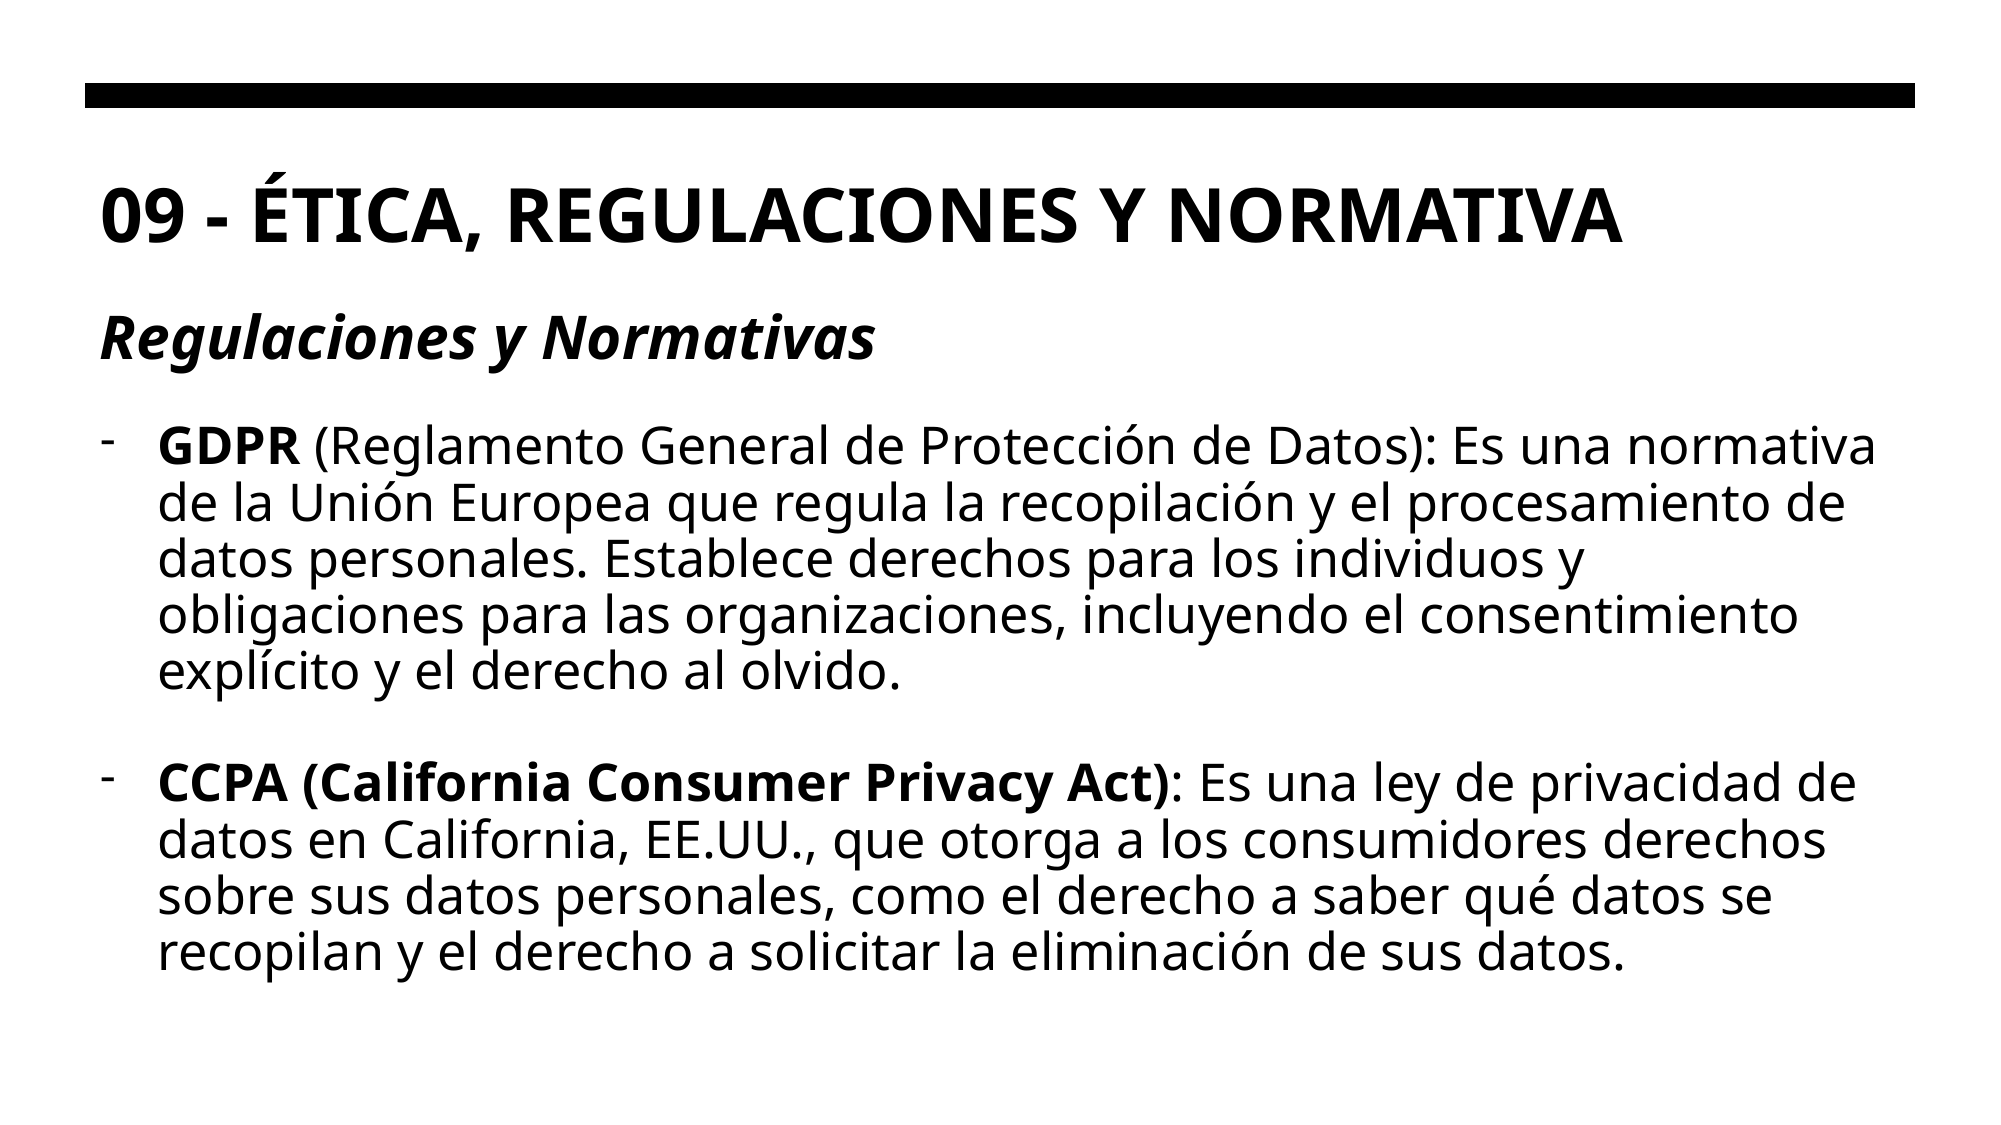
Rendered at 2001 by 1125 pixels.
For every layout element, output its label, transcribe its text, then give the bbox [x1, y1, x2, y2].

title 09 - ÉTICA, REGULACIONES Y NORMATIVA [85, 160, 1916, 282]
text_box [84, 282, 1916, 982]
text_box Regulaciones y Normativas GDPR (Reglamento General de Protección de Datos): Es una normativa de la Unión Europea que regula la recopilación y el procesamiento de datos personales. Establece derechos para los individuos y obligaciones para las organizaciones, incluyendo el consentimiento explícito y el derecho al olvido. CCPA (California Consumer Privacy Act): Es una ley de privacidad de datos en California, EE.UU., que otorga a los consumidores derechos sobre sus datos personales, como el derecho a saber qué datos se recopilan y el derecho a solicitar la eliminación de sus datos. [84, 300, 1914, 1000]
